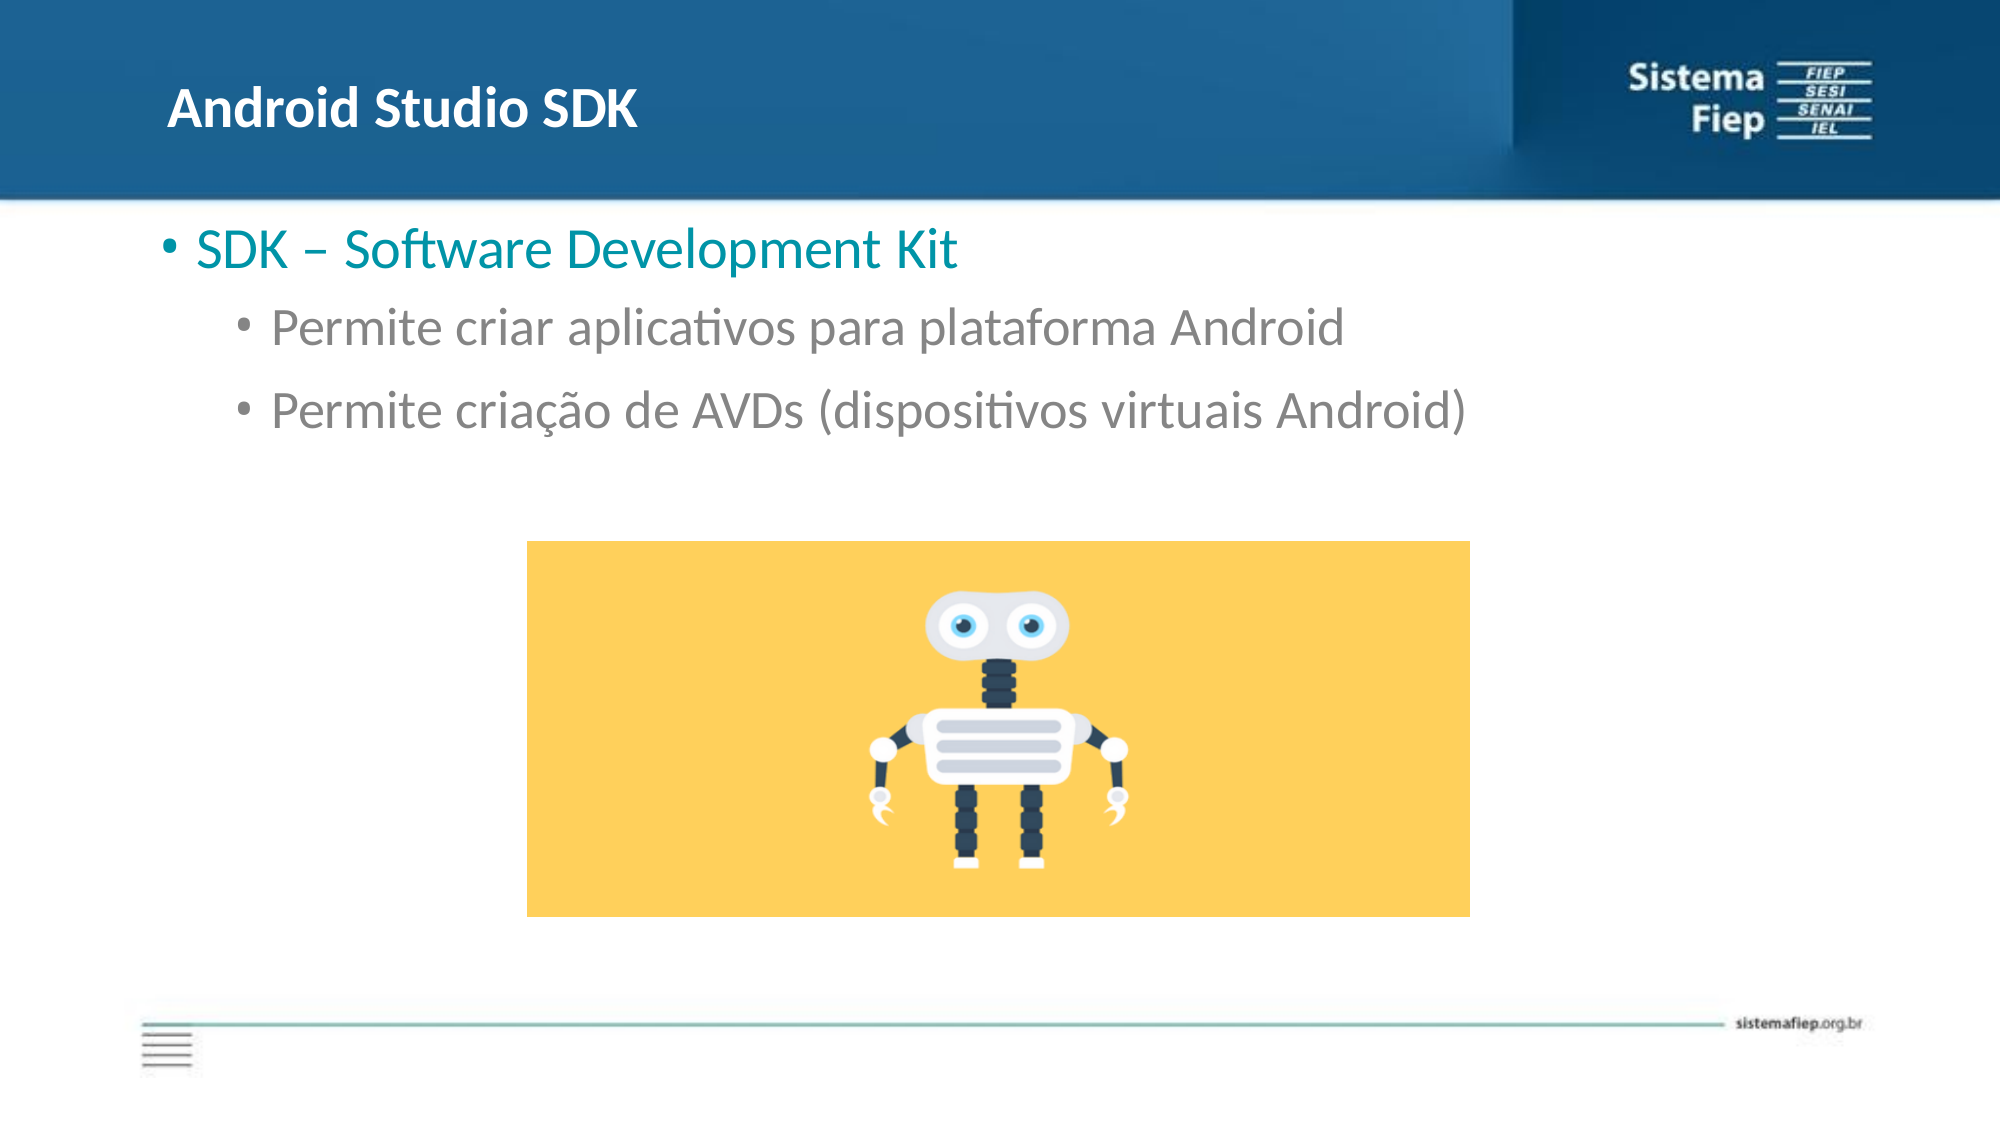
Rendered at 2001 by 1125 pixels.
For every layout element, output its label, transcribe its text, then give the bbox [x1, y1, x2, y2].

picture [0, 0, 2000, 1078]
text_box SDK – Software Development Kit Permite criar aplicativos para plataforma Android Permite criação de AVDs (dispositivos virtuais Android) [156, 197, 1476, 440]
title Android Studio SDK [165, 66, 644, 197]
